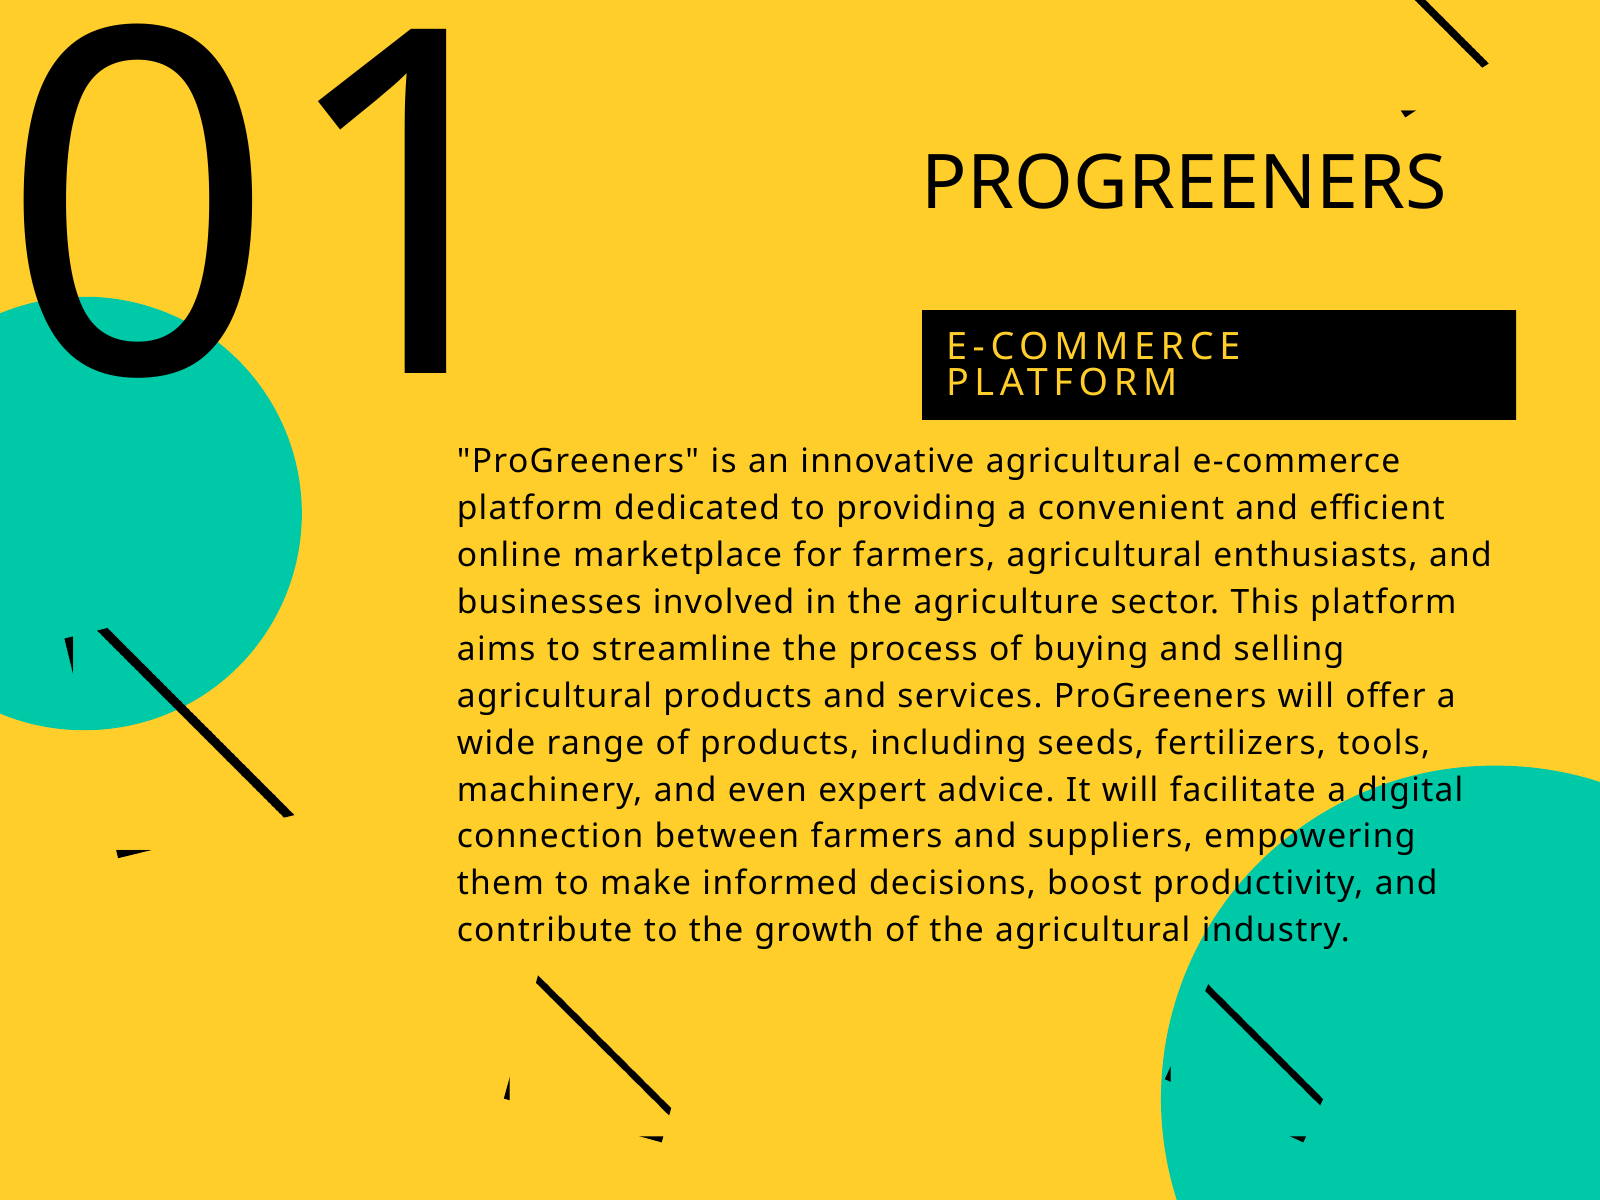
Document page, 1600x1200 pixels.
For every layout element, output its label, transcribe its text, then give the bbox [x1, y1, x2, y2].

text_box "ProGreeners" is an innovative agricultural e-commerce platform dedicated to providing a convenient and efficient online marketplace for farmers, agricultural enthusiasts, and businesses involved in the agriculture sector. This platform aims to streamline the process of buying and selling agricultural products and services. ProGreeners will offer a wide range of products, including seeds, fertilizers, tools, machinery, and even expert advice. It will facilitate a digital connection between farmers and suppliers, empowering them to make informed decisions, boost productivity, and contribute to the growth of the agricultural industry. [456, 432, 1517, 949]
text_box [503, 949, 706, 1143]
text_box PROGREENERS [921, 152, 1543, 224]
text_box 01 [0, 17, 816, 471]
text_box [1162, 765, 1600, 1200]
text_box [1329, 0, 1543, 118]
text_box [922, 310, 1517, 420]
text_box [0, 296, 302, 731]
text_box [89, 678, 338, 859]
text_box E-COMMERCE PLATFORM [946, 331, 1581, 403]
